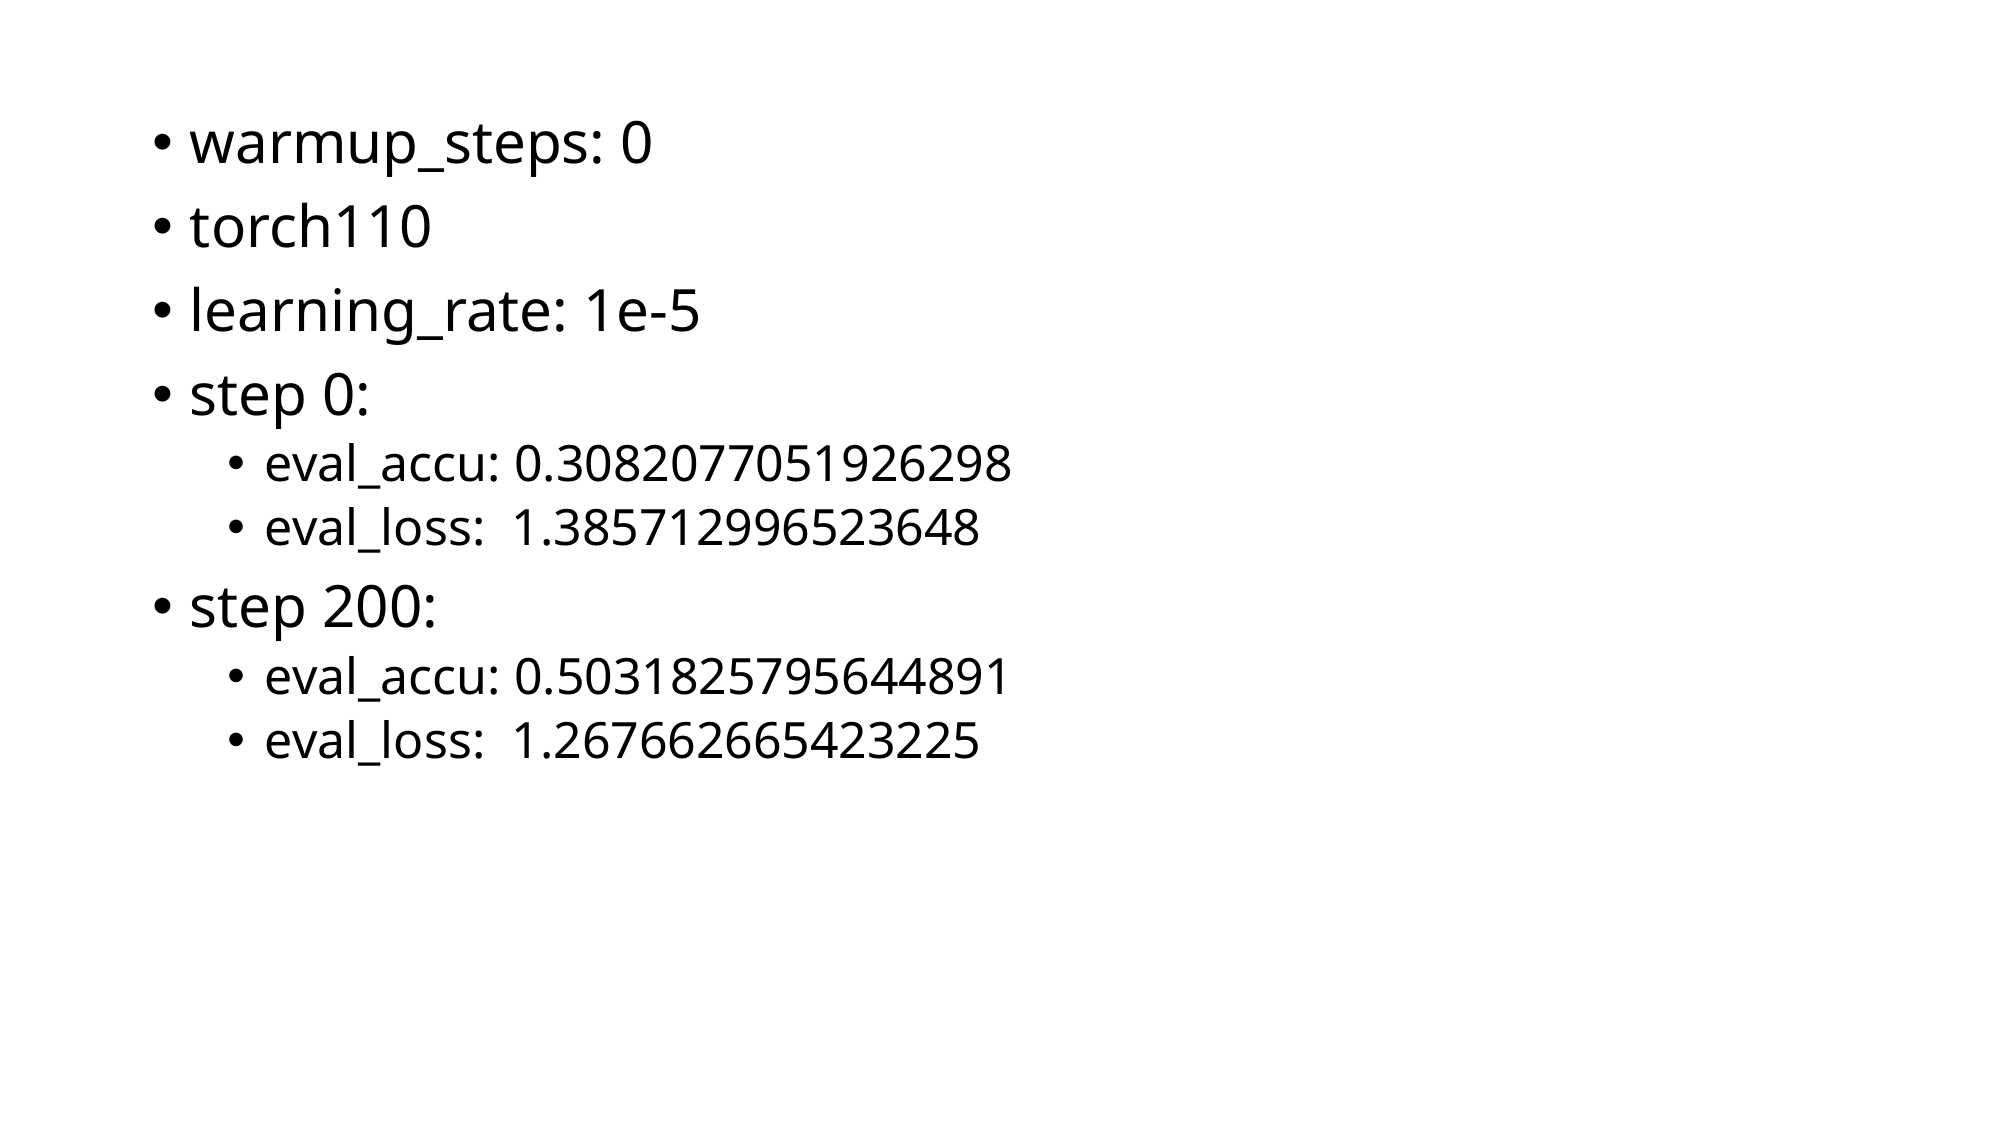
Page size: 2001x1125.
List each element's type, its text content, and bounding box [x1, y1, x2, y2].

list warmup_steps: 0 torch110 learning_rate: 1e-5 step 0: eval_accu: 0.3082077051926298 eval_loss: 1.385712996523648 step 200: eval_accu: 0.5031825795644891 eval_loss: 1.267662665423225 [137, 106, 1863, 1019]
